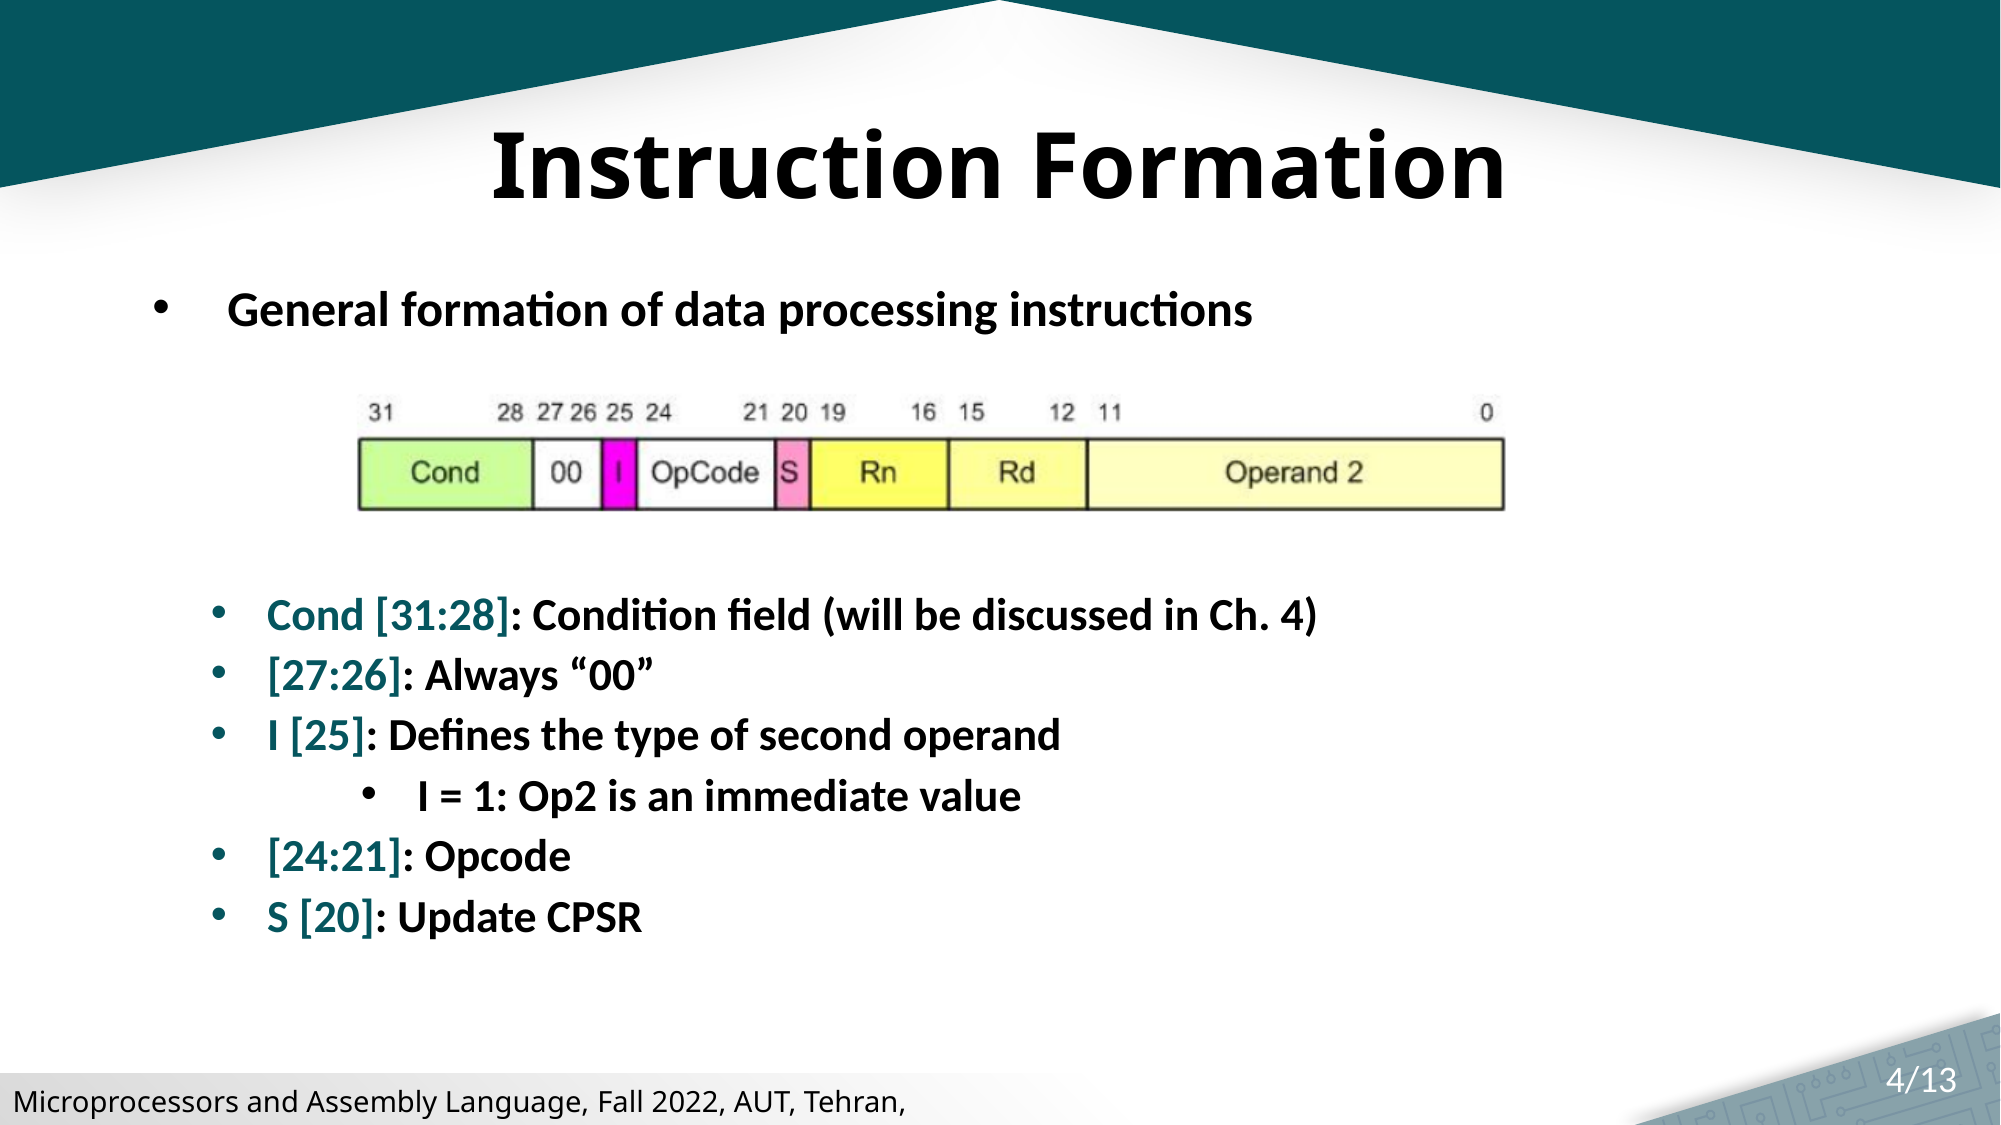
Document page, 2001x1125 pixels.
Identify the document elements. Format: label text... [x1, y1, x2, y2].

slide_number 4/13 [1522, 1047, 1973, 1108]
picture [345, 374, 1523, 535]
list General formation of data processing instructions Cond [31:28]: Condition field (will be discussed in Ch. 4) [27:26]: Always “00” I [25]: Defines the type of second operand I = 1: Op2 is an immediate value [24:21]: Opcode S [20]: Update CPSR [137, 263, 1863, 978]
title Instruction Formation [137, 59, 1863, 263]
